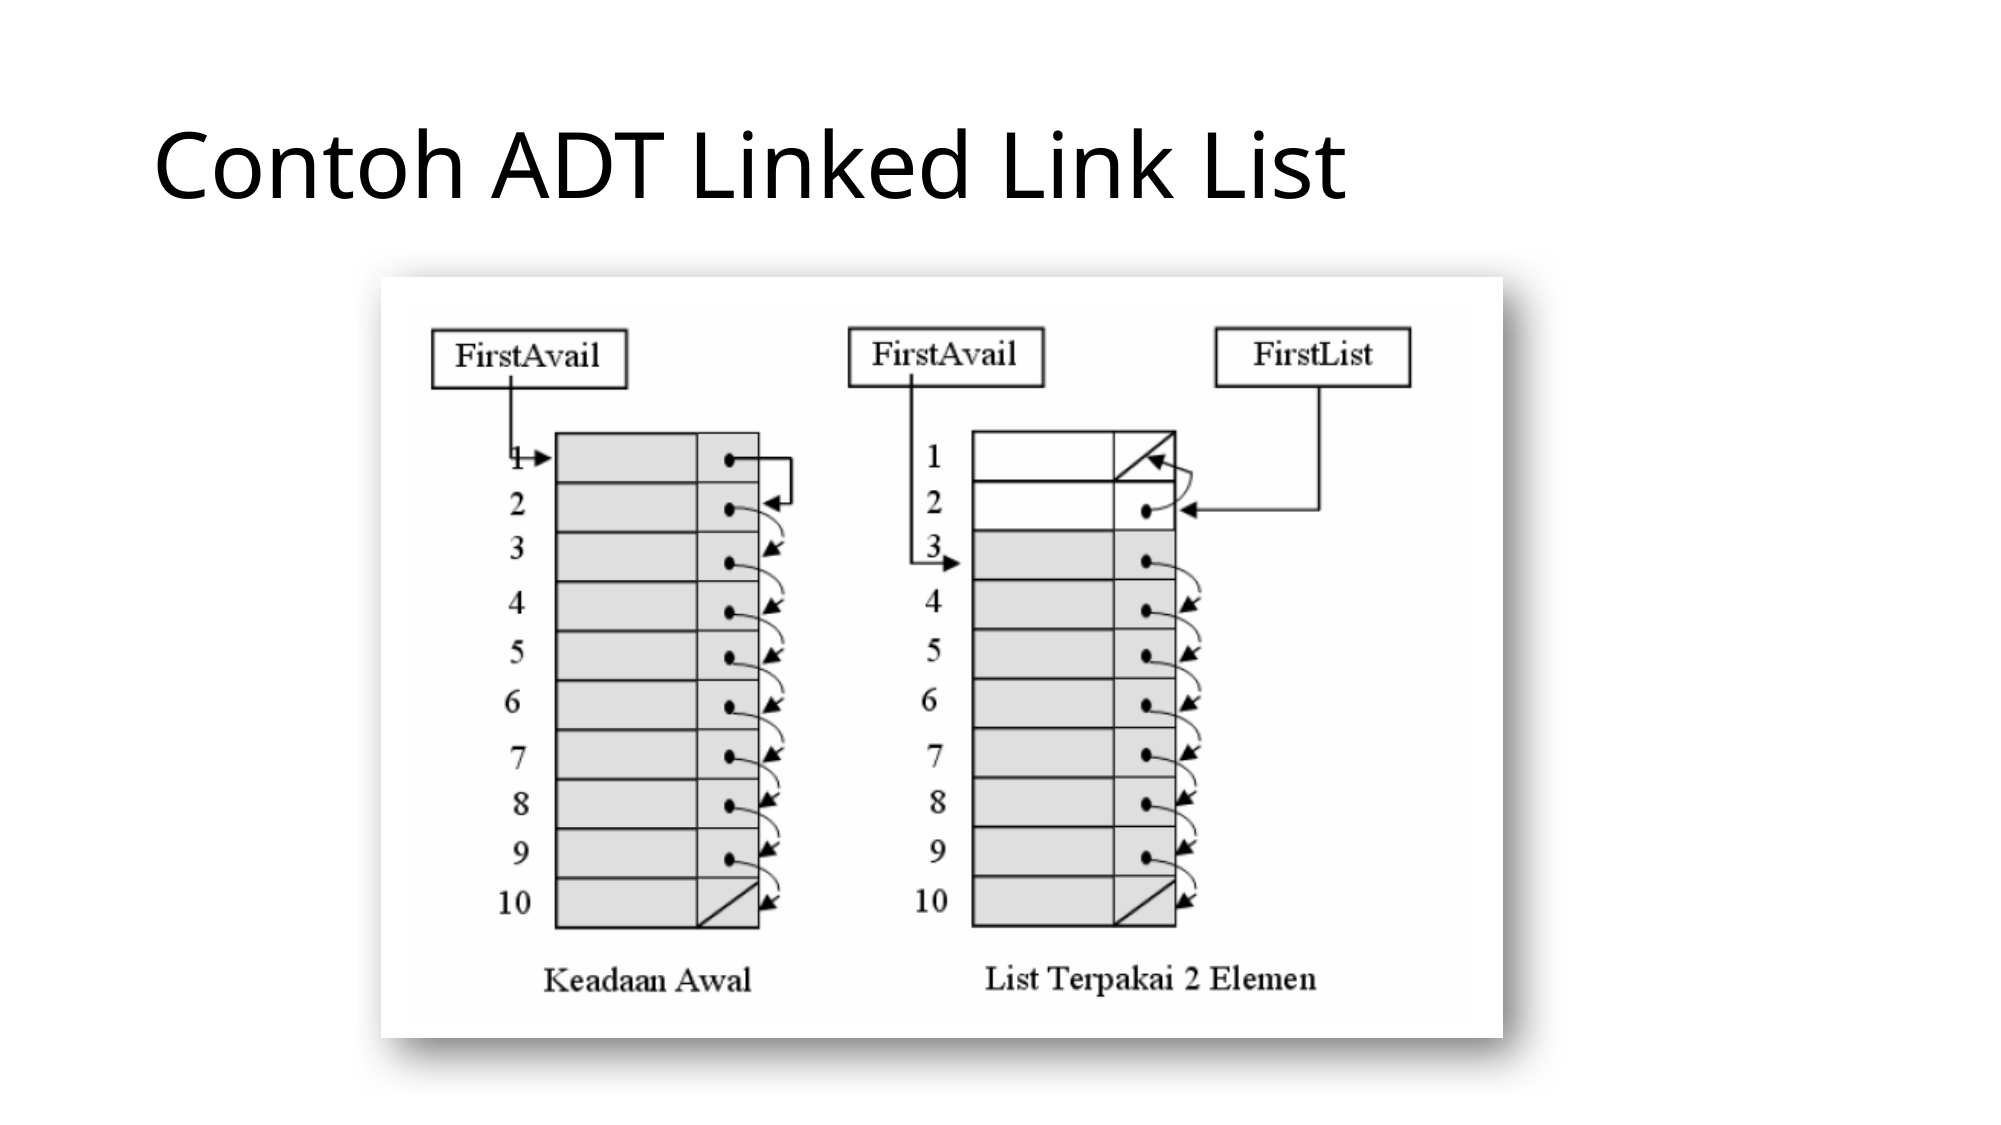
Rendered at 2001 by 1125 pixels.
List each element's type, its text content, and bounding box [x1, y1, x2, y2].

title Contoh ADT Linked Link List [137, 59, 1863, 278]
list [381, 277, 1503, 1038]
